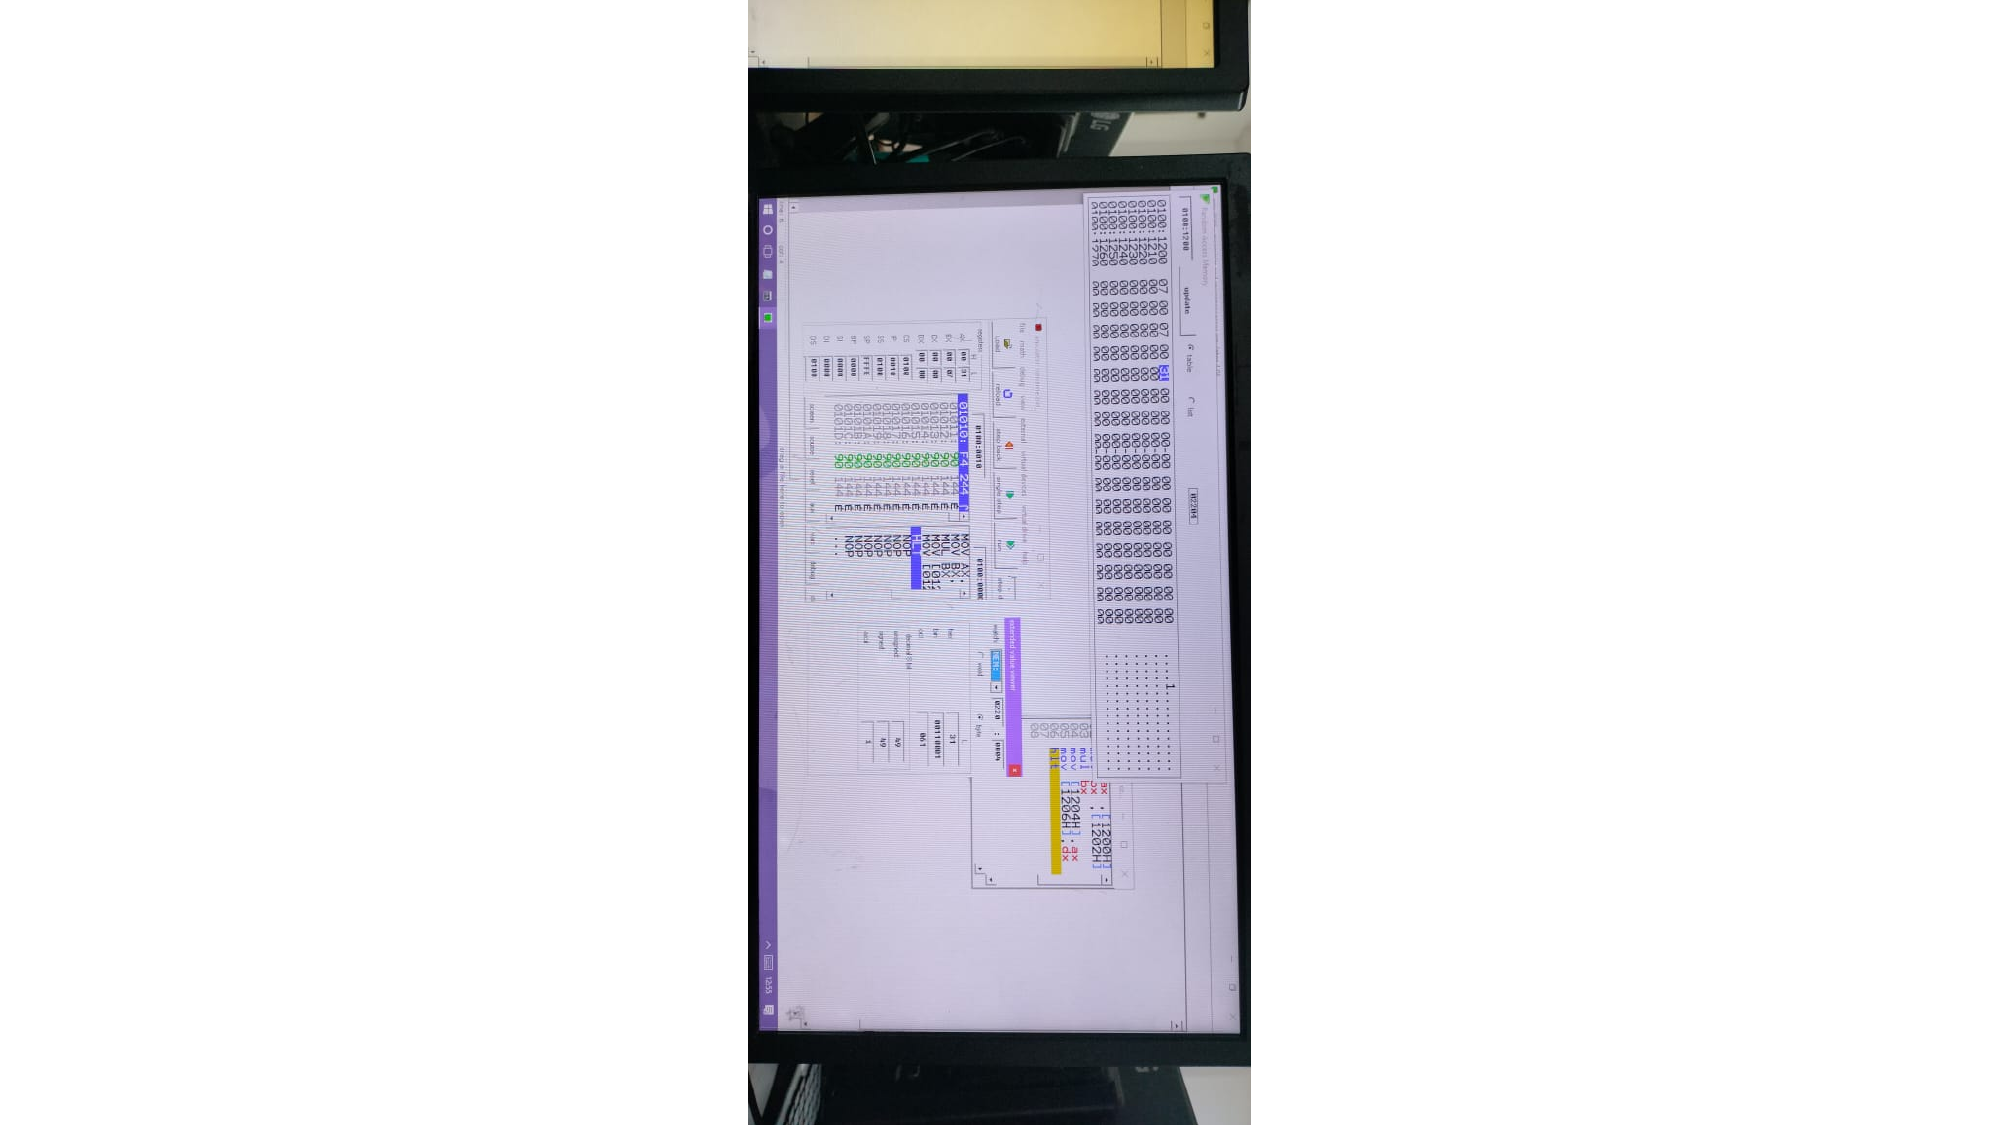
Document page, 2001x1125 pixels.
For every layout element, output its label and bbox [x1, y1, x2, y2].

picture [748, 0, 1251, 1125]
